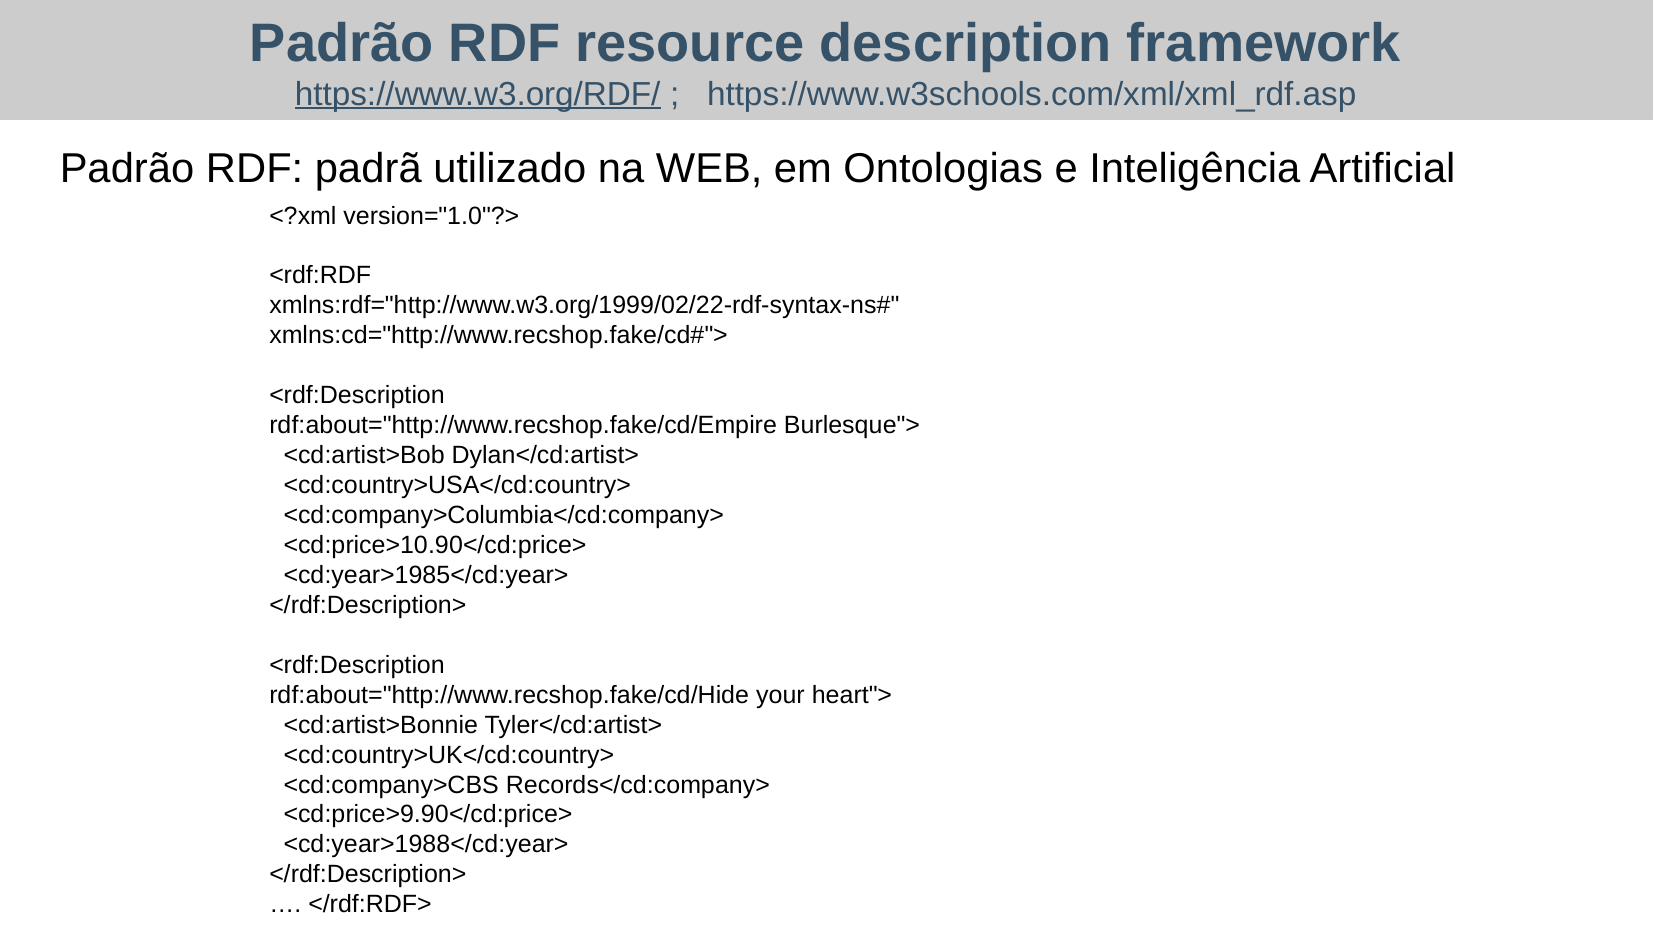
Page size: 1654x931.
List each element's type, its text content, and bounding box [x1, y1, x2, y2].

text_box [22, 132, 1500, 210]
text_box <?xml version="1.0"?> <rdf:RDF xmlns:rdf="http://www.w3.org/1999/02/22-rdf-syntax-ns#" xmlns:cd="http://www.recshop.fake/cd#"> <rdf:Description rdf:about="http://www.recshop.fake/cd/Empire Burlesque"> <cd:artist>Bob Dylan</cd:artist> <cd:country>USA</cd:country> <cd:company>Columbia</cd:company> <cd:price>10.90</cd:price> <cd:year>1985</cd:year> </rdf:Description> <rdf:Description rdf:about="http://www.recshop.fake/cd/Hide your heart"> <cd:artist>Bonnie Tyler</cd:artist> <cd:country>UK</cd:country> <cd:company>CBS Records</cd:company> <cd:price>9.90</cd:price> <cd:year>1988</cd:year> </rdf:Description> …. </rdf:RDF> [254, 210, 1479, 931]
text_box Padrão RDF: padrã utilizado na WEB, em Ontologias e Inteligência Artificial [45, 133, 1545, 210]
text_box Padrão RDF resource description framework https://www.w3.org/RDF/ ; https://www.w3schools.com/xml/xml_rdf.asp [0, 0, 1653, 120]
